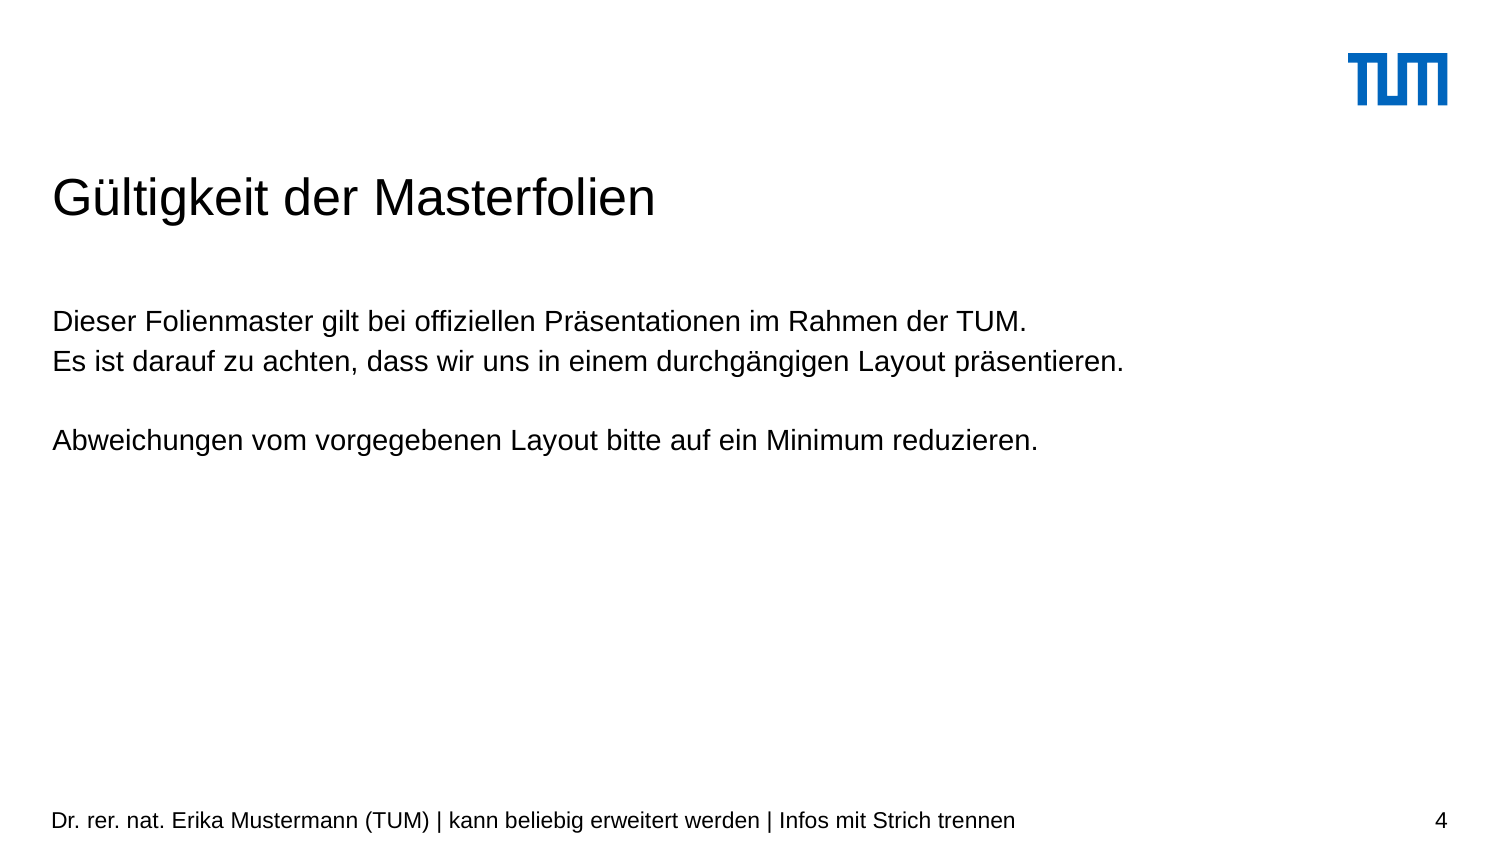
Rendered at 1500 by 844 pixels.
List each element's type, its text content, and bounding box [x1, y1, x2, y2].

title Gültigkeit der Masterfolien [52, 159, 1449, 227]
slide_number 4 [1112, 796, 1448, 842]
footer Dr. rer. nat. Erika Mustermann (TUM) | kann beliebig erweitert werden | Infos mit Strich trennen [51, 796, 1112, 842]
list Dieser Folienmaster gilt bei offiziellen Präsentationen im Rahmen der TUM. Es ist darauf zu achten, dass wir uns in einem durchgängigen Layout präsentieren. Abweichungen vom vorgegebenen Layout bitte auf ein Minimum reduzieren. [52, 262, 1449, 771]
